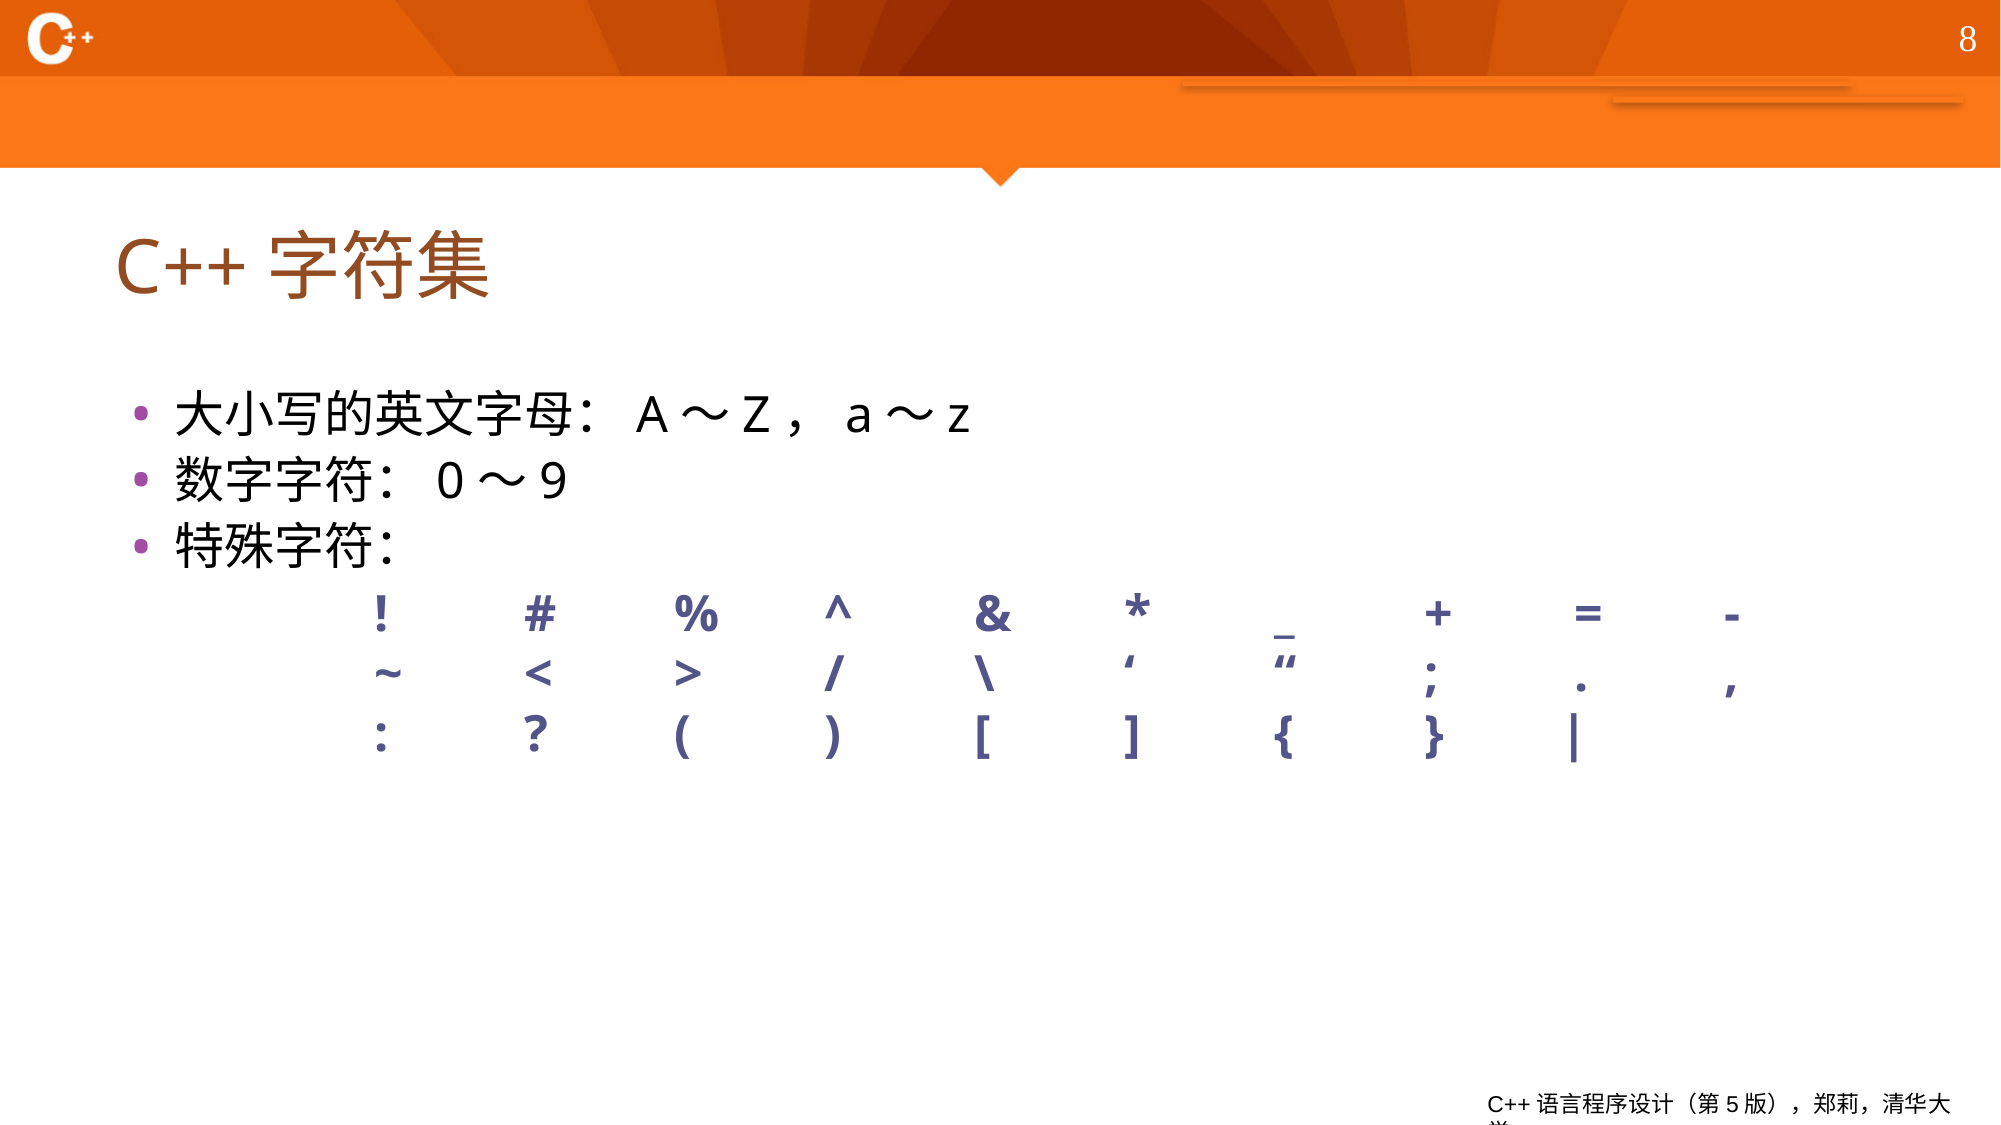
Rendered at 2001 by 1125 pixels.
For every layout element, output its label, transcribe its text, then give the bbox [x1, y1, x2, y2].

picture [0, 0, 2001, 1125]
title C++字符集 [99, 176, 1901, 352]
slide_number 8 [1542, 6, 1993, 67]
list 大小写的英文字母：A～Z，a～z 数字字符：0～9 特殊字符： ! # % ^ & * _ + = - ~ < > / \ ‘ “ ; . , : ? ( ) [ ] { } | [99, 374, 1792, 1047]
